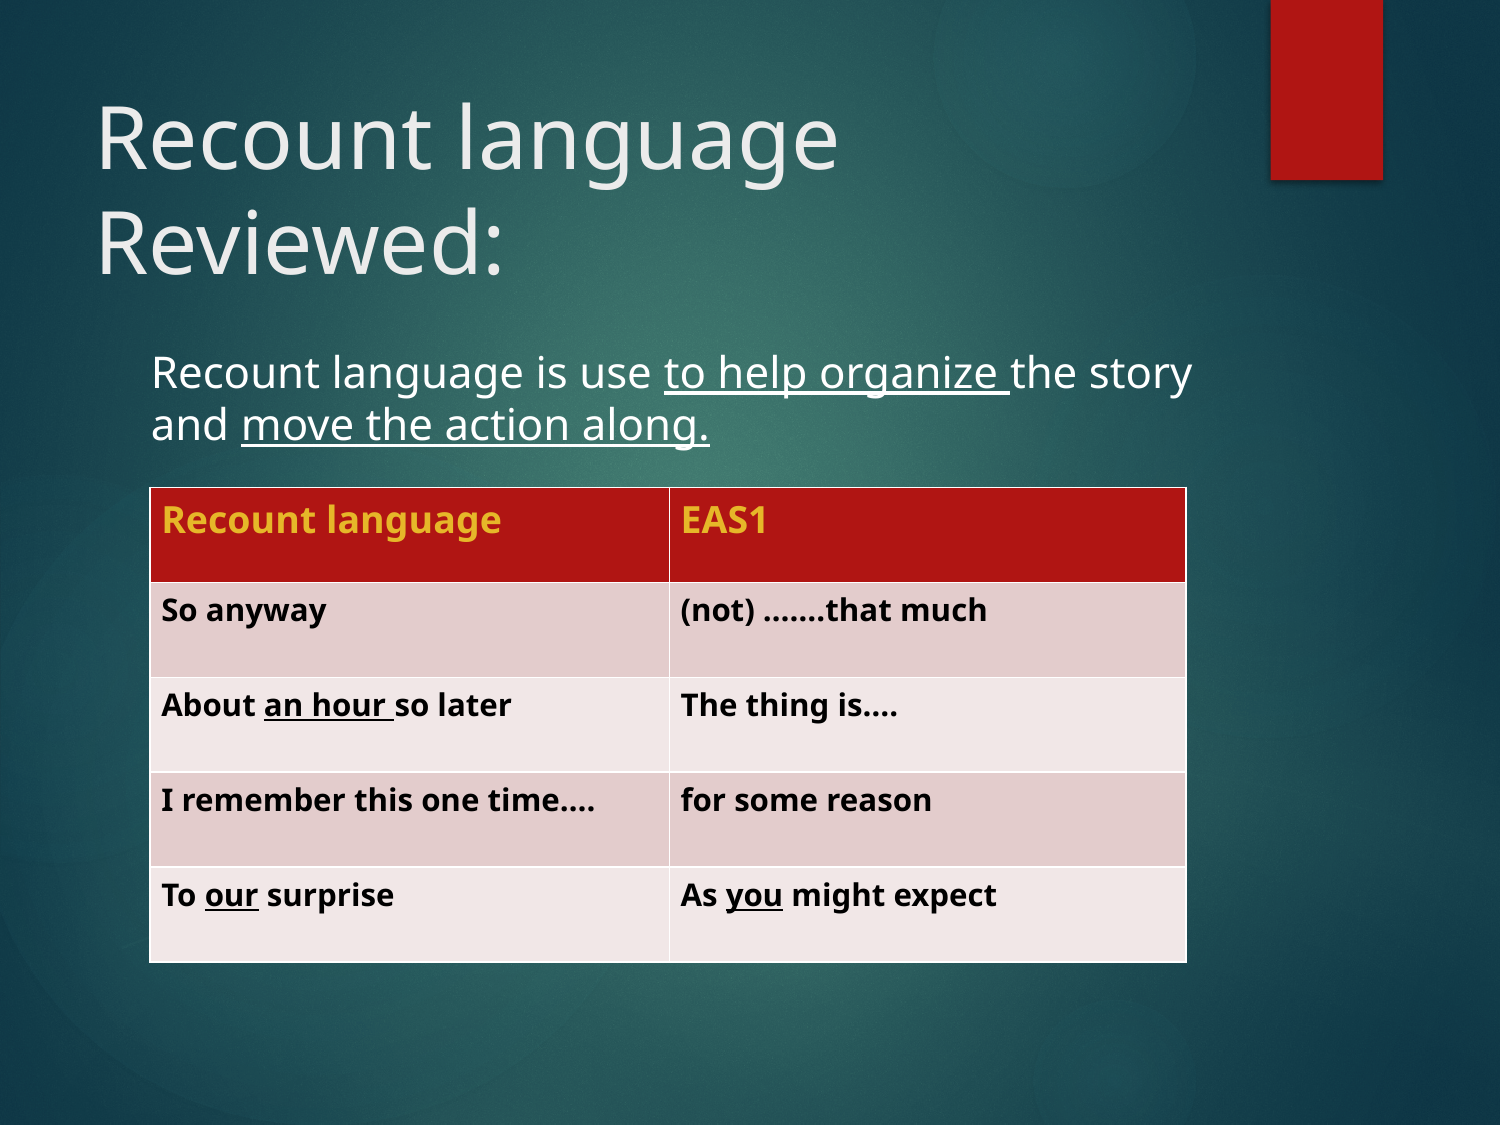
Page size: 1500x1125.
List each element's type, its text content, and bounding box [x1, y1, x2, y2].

table_cell About an hour so later [151, 678, 669, 771]
list Recount language is use to help organize the story and move the action along. [135, 336, 1237, 1025]
title Recount language Reviewed: [79, 74, 1237, 304]
table_header EAS1 [670, 488, 1185, 582]
table_header Recount language [151, 488, 669, 582]
table_cell So anyway [151, 583, 669, 677]
table_cell The thing is…. [670, 678, 1185, 771]
table_cell I remember this one time…. [151, 773, 669, 866]
table_cell As you might expect [670, 868, 1185, 961]
table_cell To our surprise [151, 868, 669, 961]
table_cell (not) …….that much [670, 583, 1185, 677]
table_cell for some reason [670, 773, 1185, 866]
